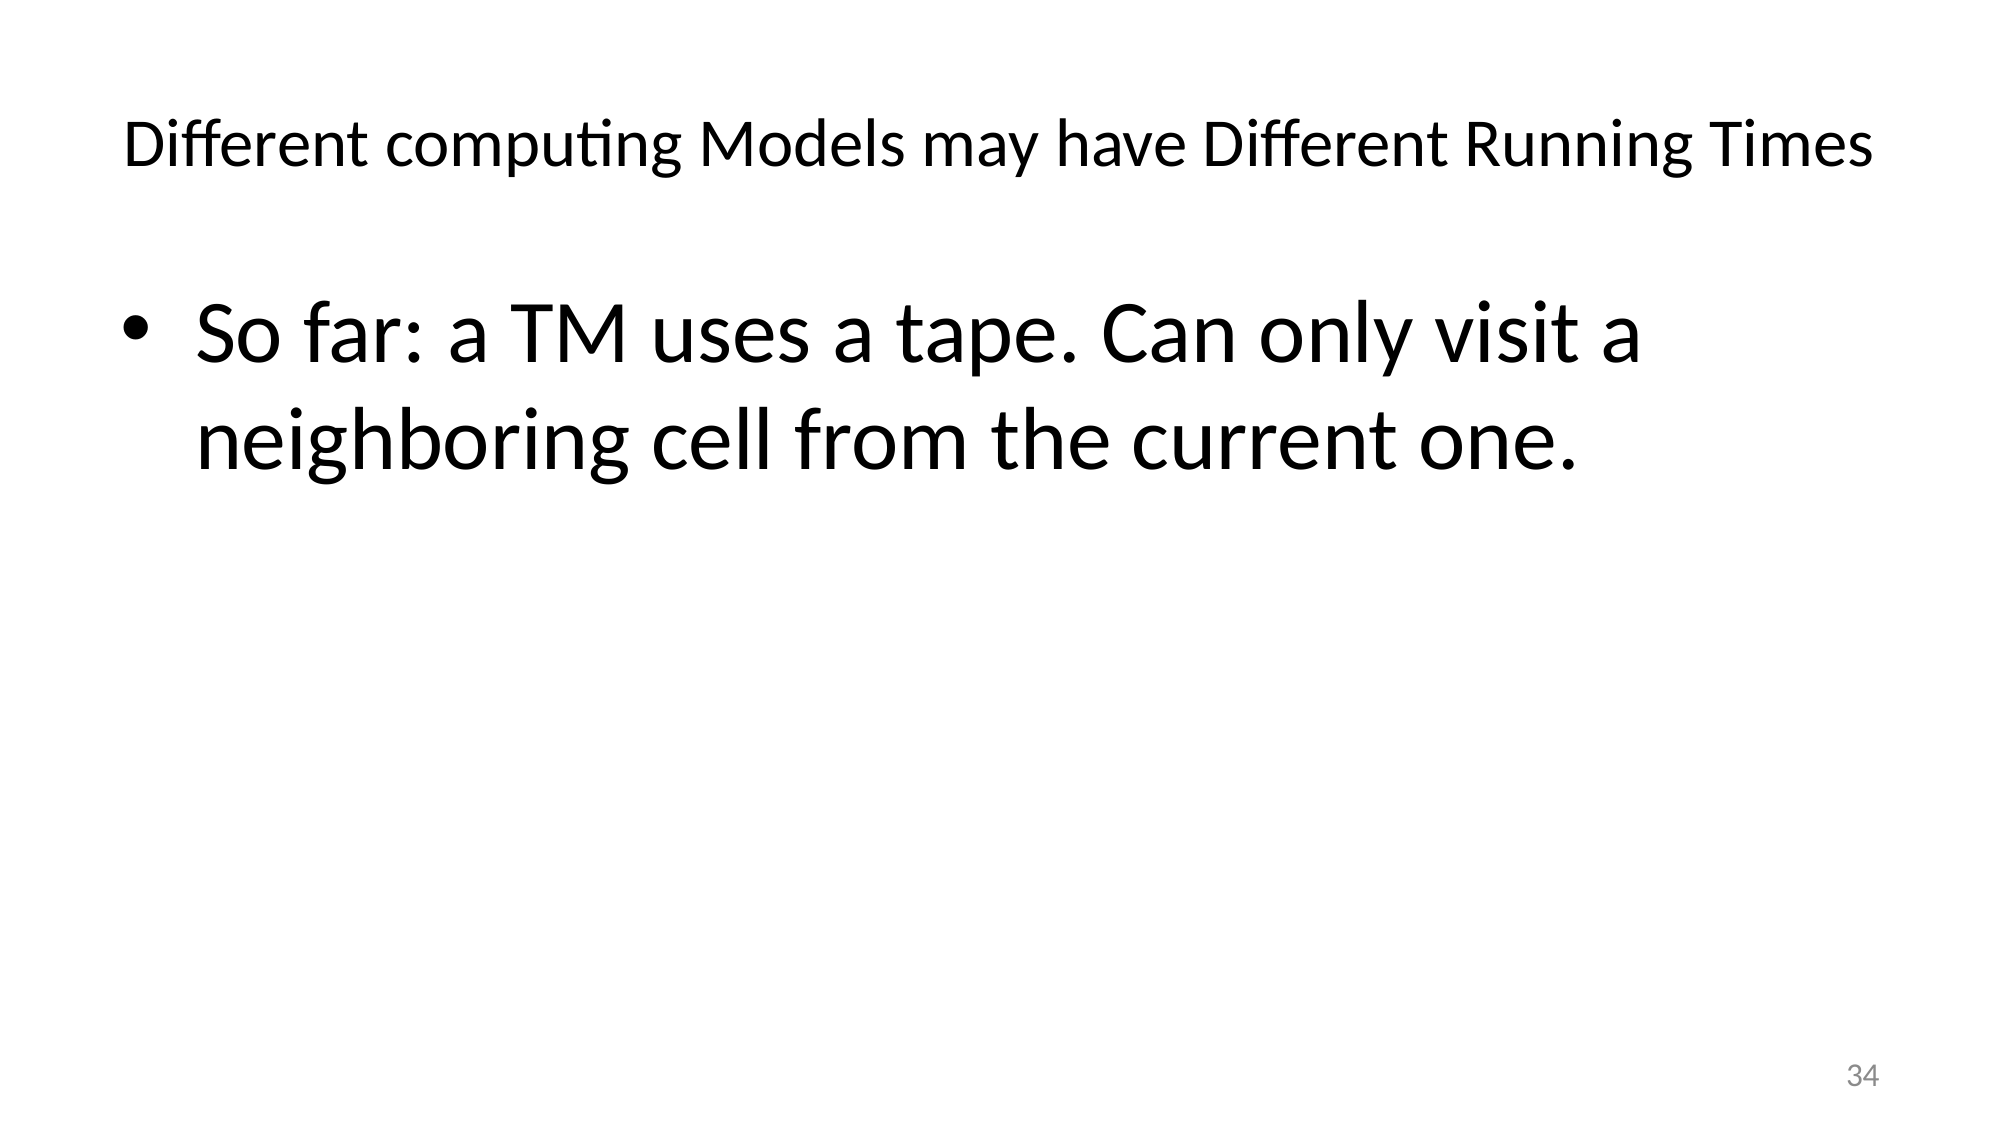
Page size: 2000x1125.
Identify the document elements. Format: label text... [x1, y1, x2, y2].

slide_number 34 [1432, 1042, 1900, 1103]
title Different computing Models may have Different Running Times [99, 45, 1900, 233]
list So far: a TM uses a tape. Can only visit a neighboring cell from the current one. [99, 262, 1900, 1005]
